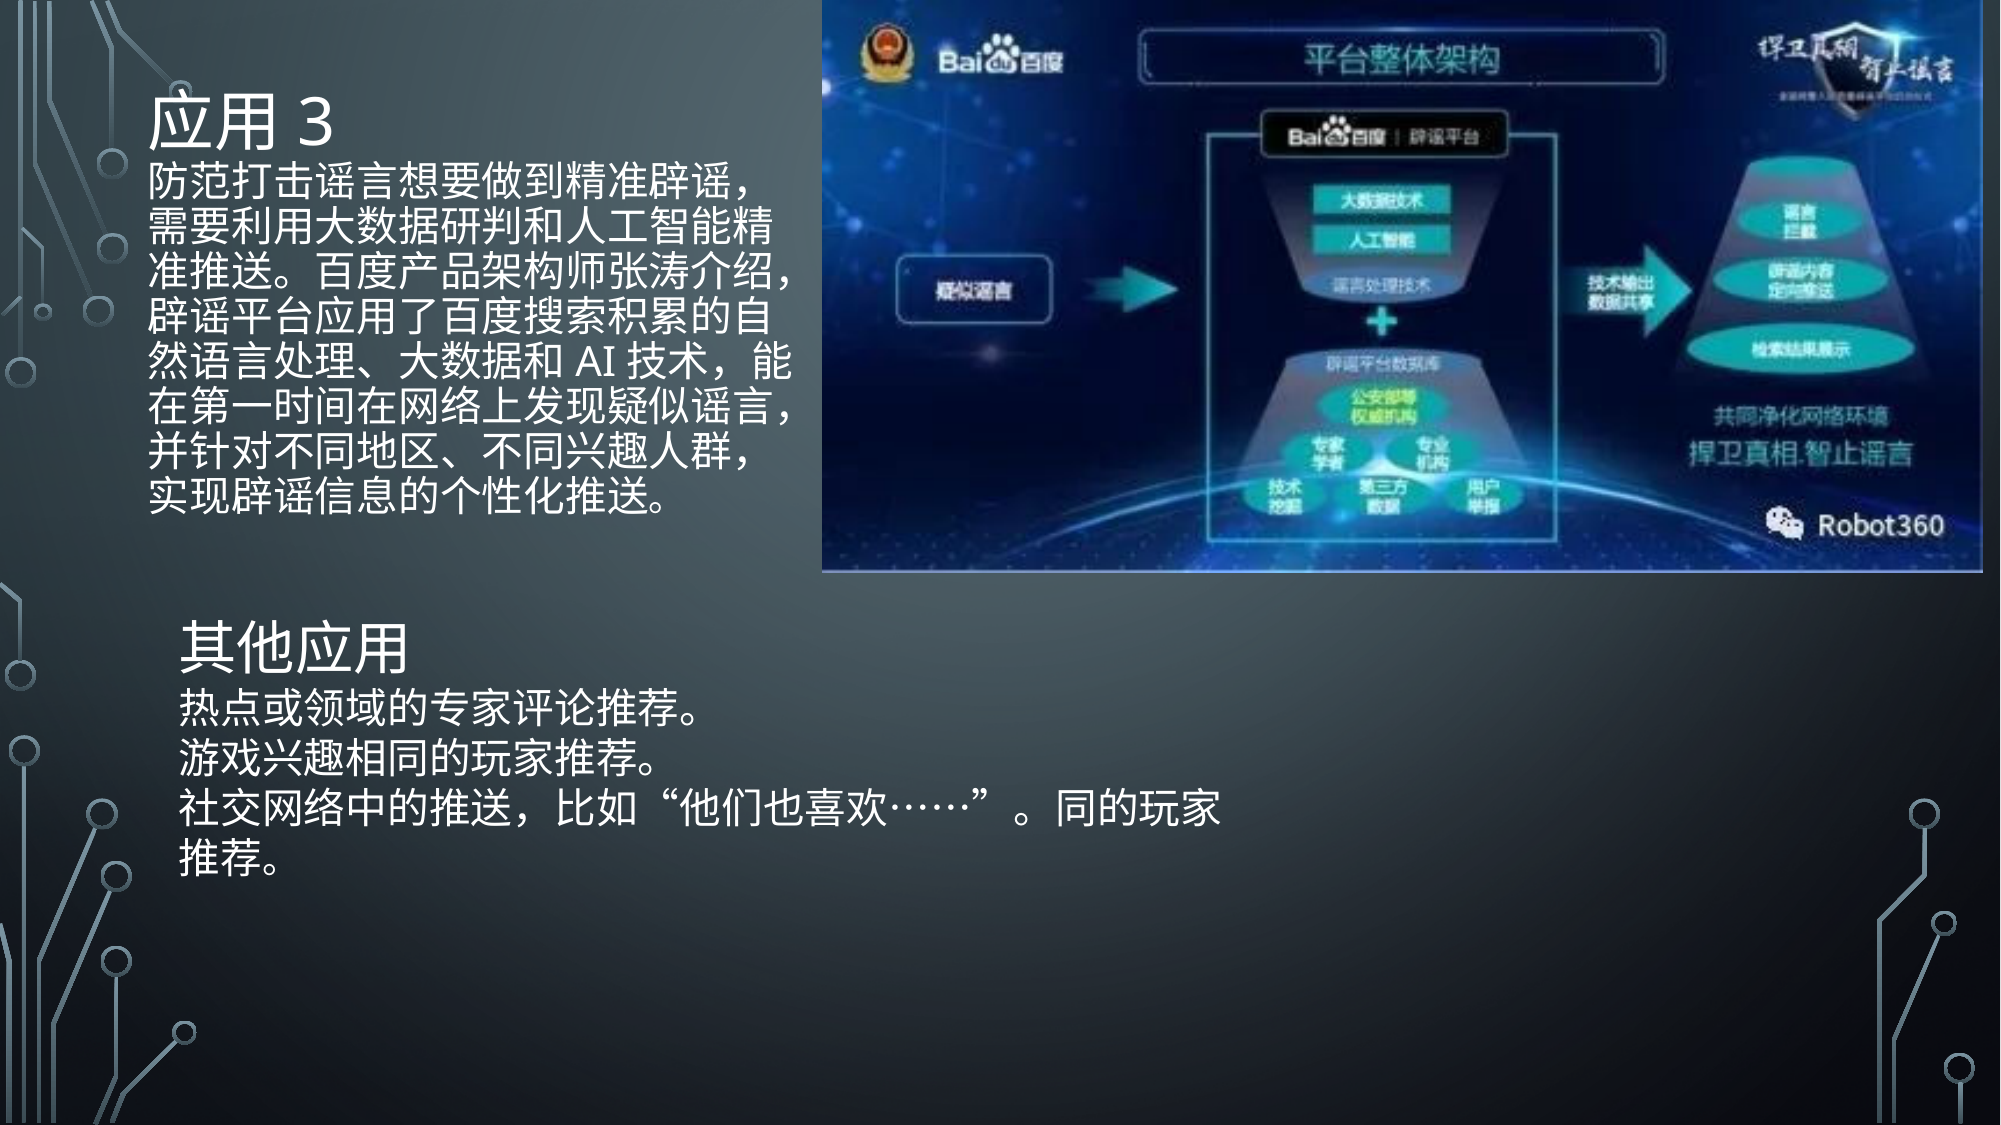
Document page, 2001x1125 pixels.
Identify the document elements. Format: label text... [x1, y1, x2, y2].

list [822, 0, 1983, 573]
title 应用3 防范打击谣言想要做到精准辟谣，需要利用大数据研判和人工智能精准推送。百度产品架构师张涛介绍，辟谣平台应用了百度搜索积累的自然语言处理、大数据和AI技术，能在第一时间在网络上发现疑似谣言，并针对不同地区、不同兴趣人群，实现辟谣信息的个性化推送。 [132, 29, 822, 573]
text_box 其他应用 热点或领域的专家评论推荐。 游戏兴趣相同的玩家推荐。 社交网络中的推送，比如“他们也喜欢……”。同的玩家推荐。 [164, 604, 1250, 934]
